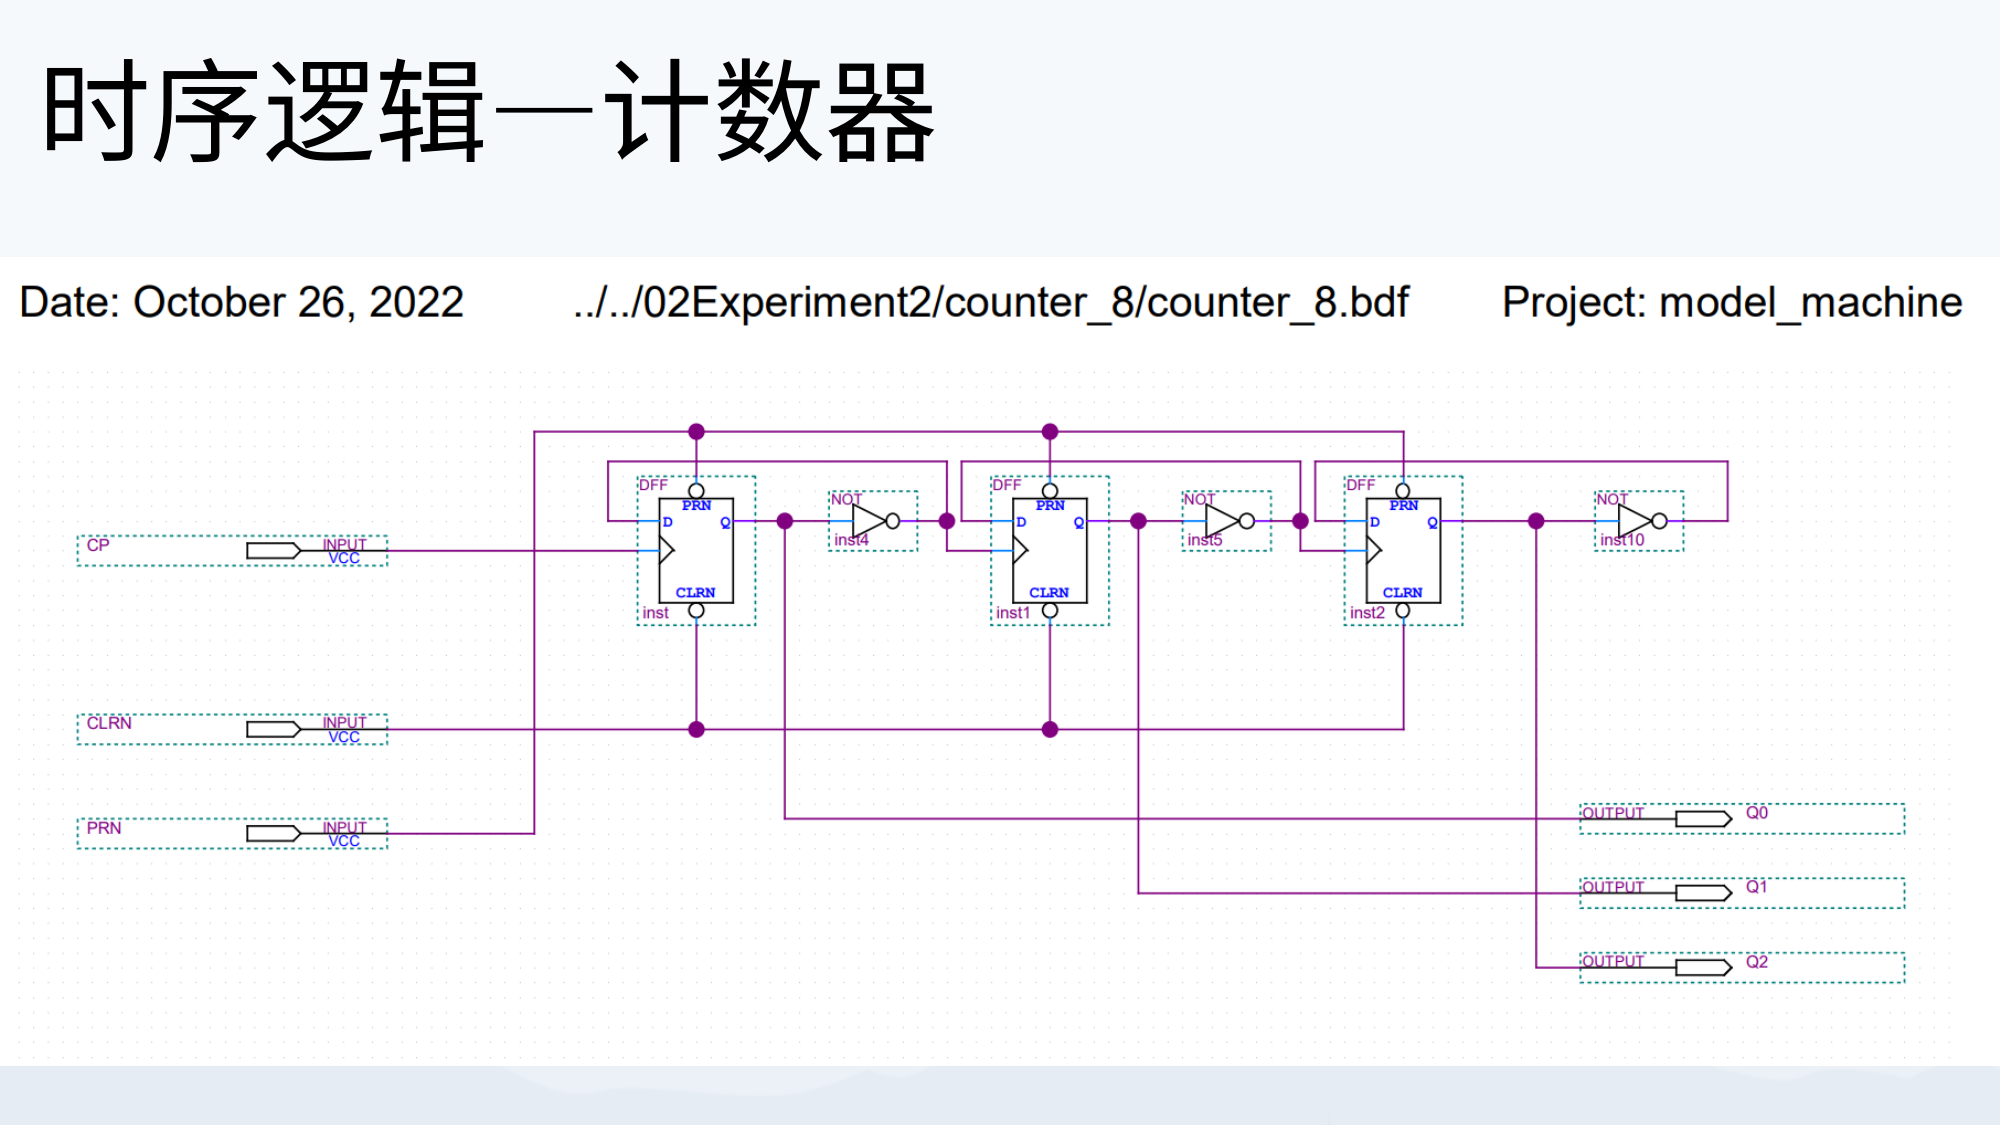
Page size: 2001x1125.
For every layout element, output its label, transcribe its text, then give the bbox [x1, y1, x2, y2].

picture [0, 257, 2000, 1066]
text_box 时序逻辑—计数器 [23, 33, 1000, 183]
